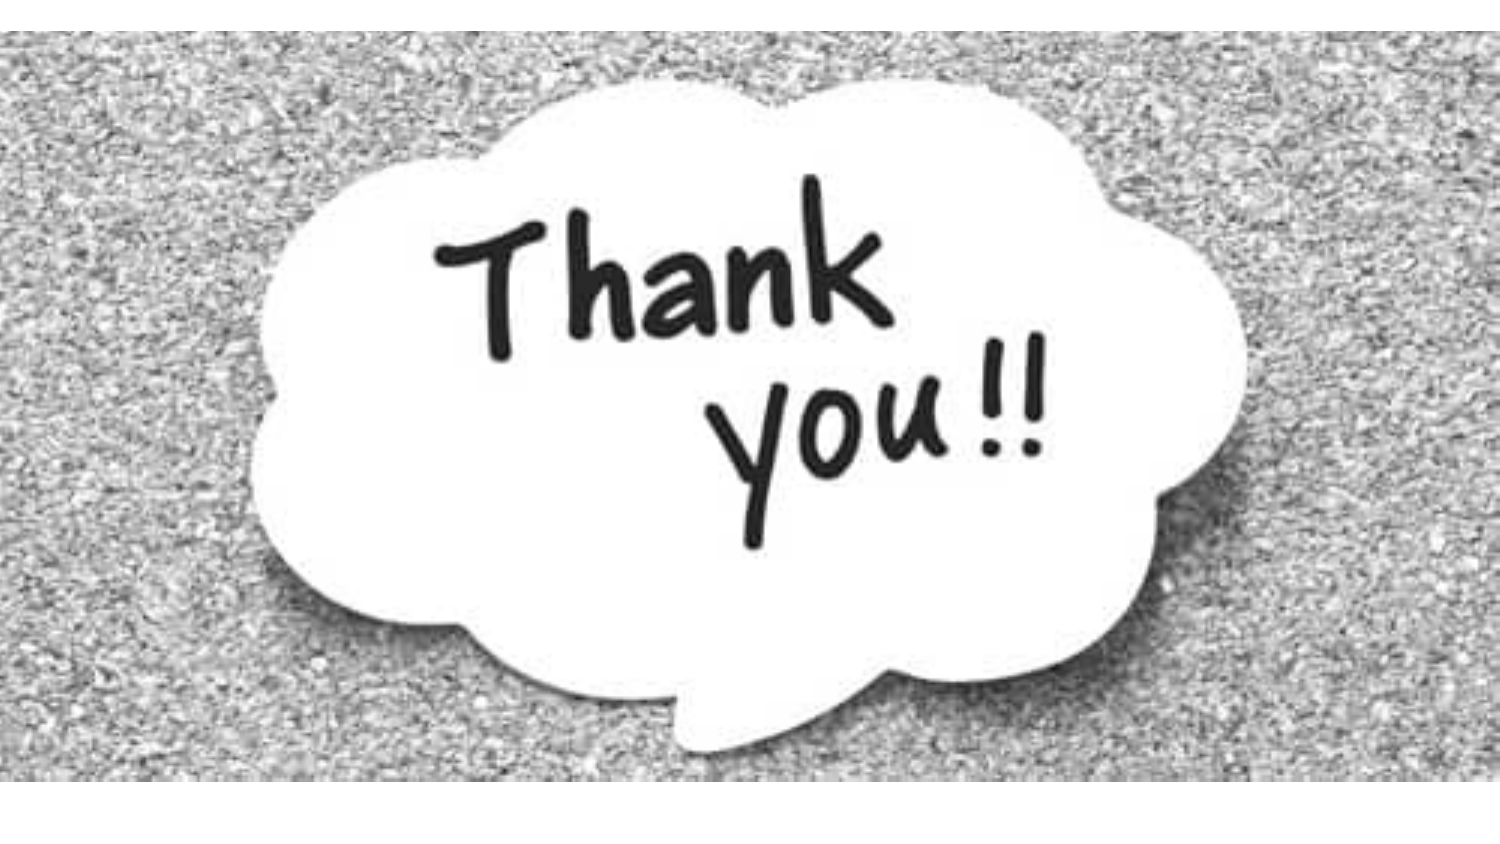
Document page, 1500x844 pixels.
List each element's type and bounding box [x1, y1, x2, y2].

picture [0, 31, 1500, 783]
